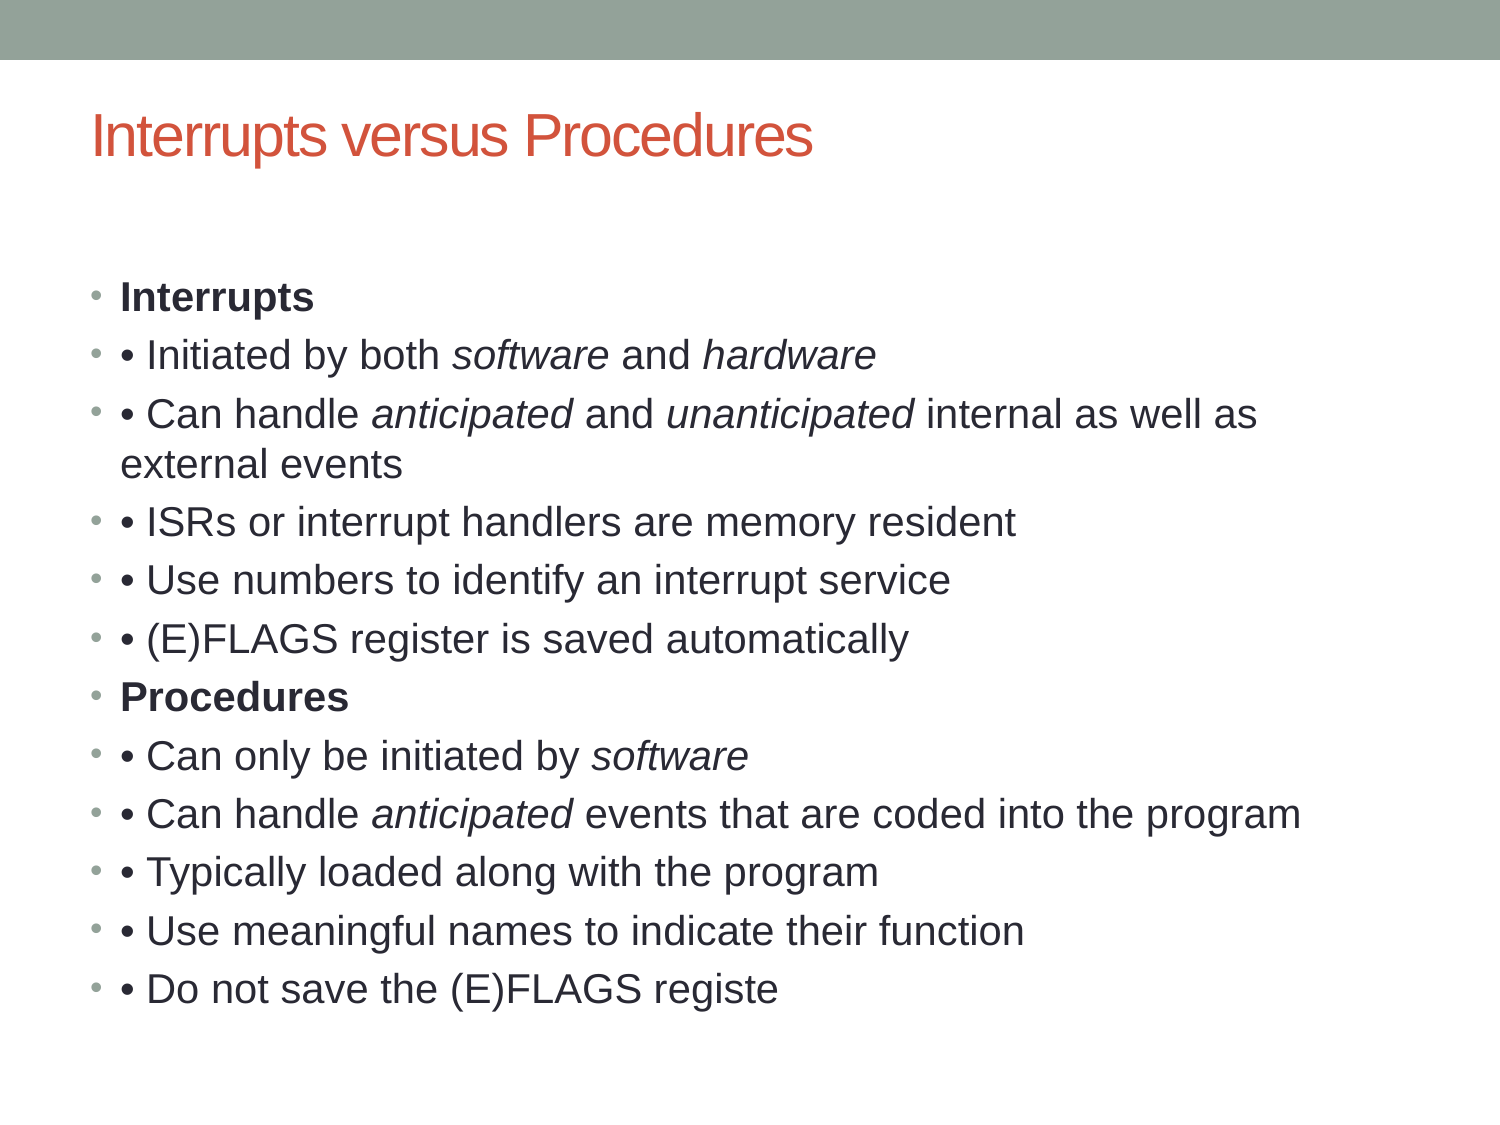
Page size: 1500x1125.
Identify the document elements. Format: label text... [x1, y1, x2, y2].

title Interrupts versus Procedures [75, 87, 1425, 250]
list Interrupts • Initiated by both software and hardware • Can handle anticipated and unanticipated internal as well as external events • ISRs or interrupt handlers are memory resident • Use numbers to identify an interrupt service • (E)FLAGS register is saved automatically Procedures • Can only be initiated by software • Can handle anticipated events that are coded into the program • Typically loaded along with the program • Use meaningful names to indicate their function • Do not save the (E)FLAGS registe [75, 262, 1425, 1063]
